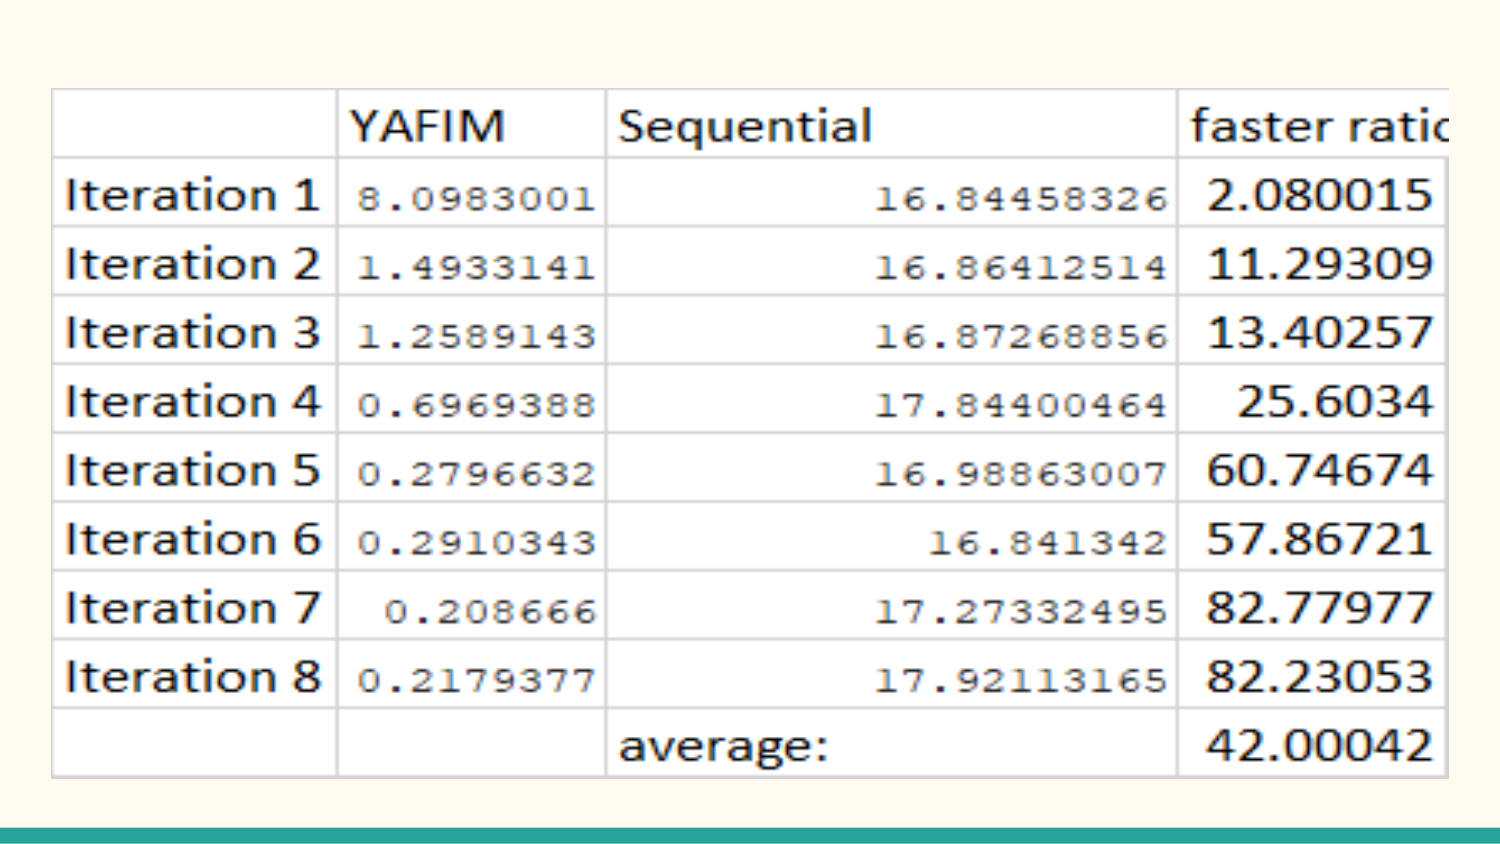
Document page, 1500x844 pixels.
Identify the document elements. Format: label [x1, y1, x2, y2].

picture [50, 88, 1450, 779]
